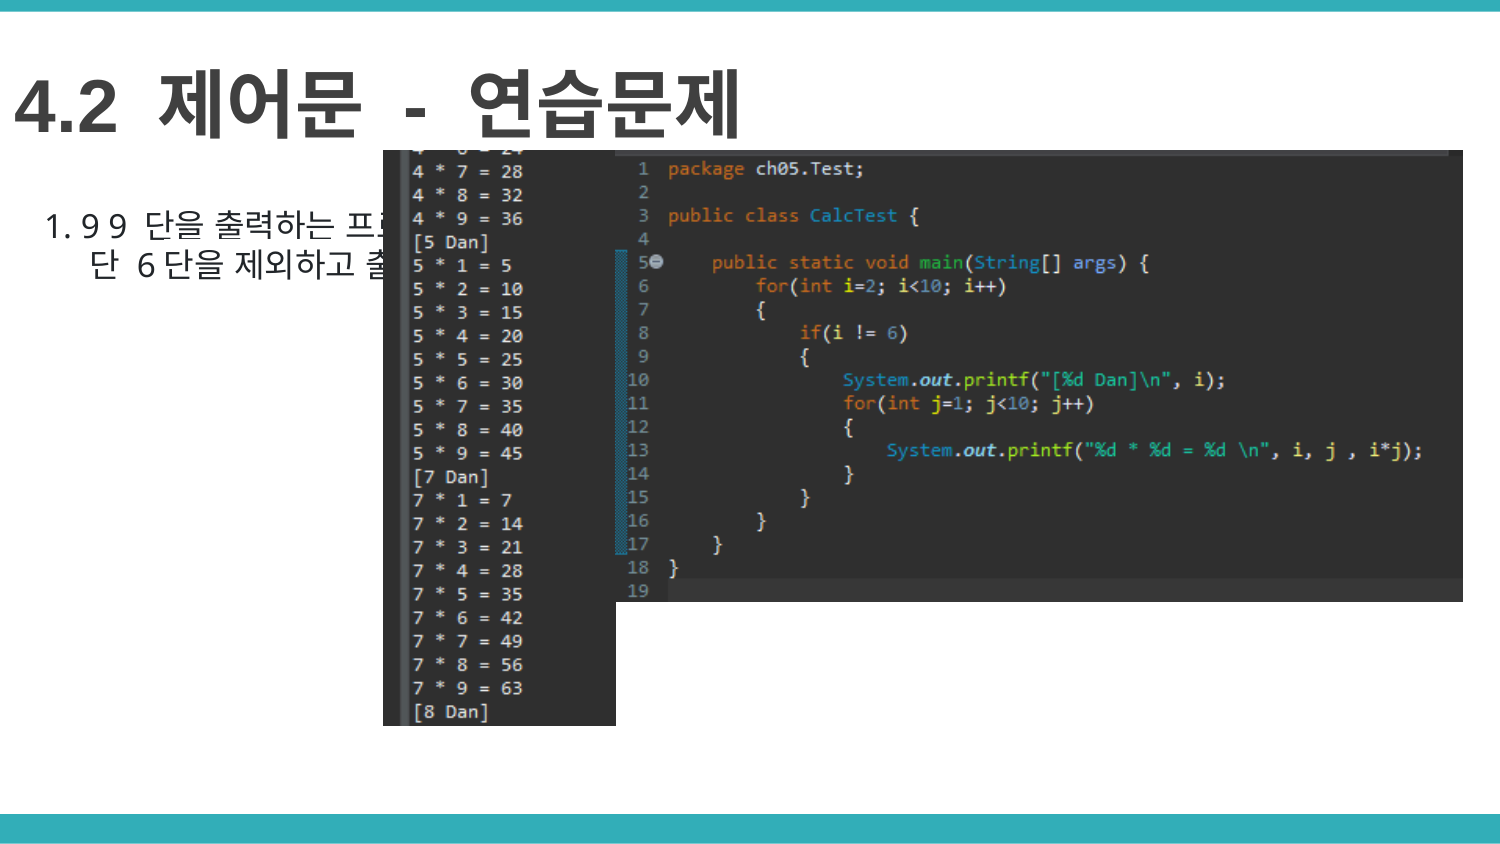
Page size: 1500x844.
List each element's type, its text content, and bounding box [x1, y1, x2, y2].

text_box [383, 149, 1463, 726]
text_box 1. 9 9 단을 출력하는 프로그램을 작성 하시오. 단 6단을 제외하고 출력하시오. [29, 197, 378, 292]
list 4.2 제어문 - 연습문제 [0, 55, 1500, 151]
